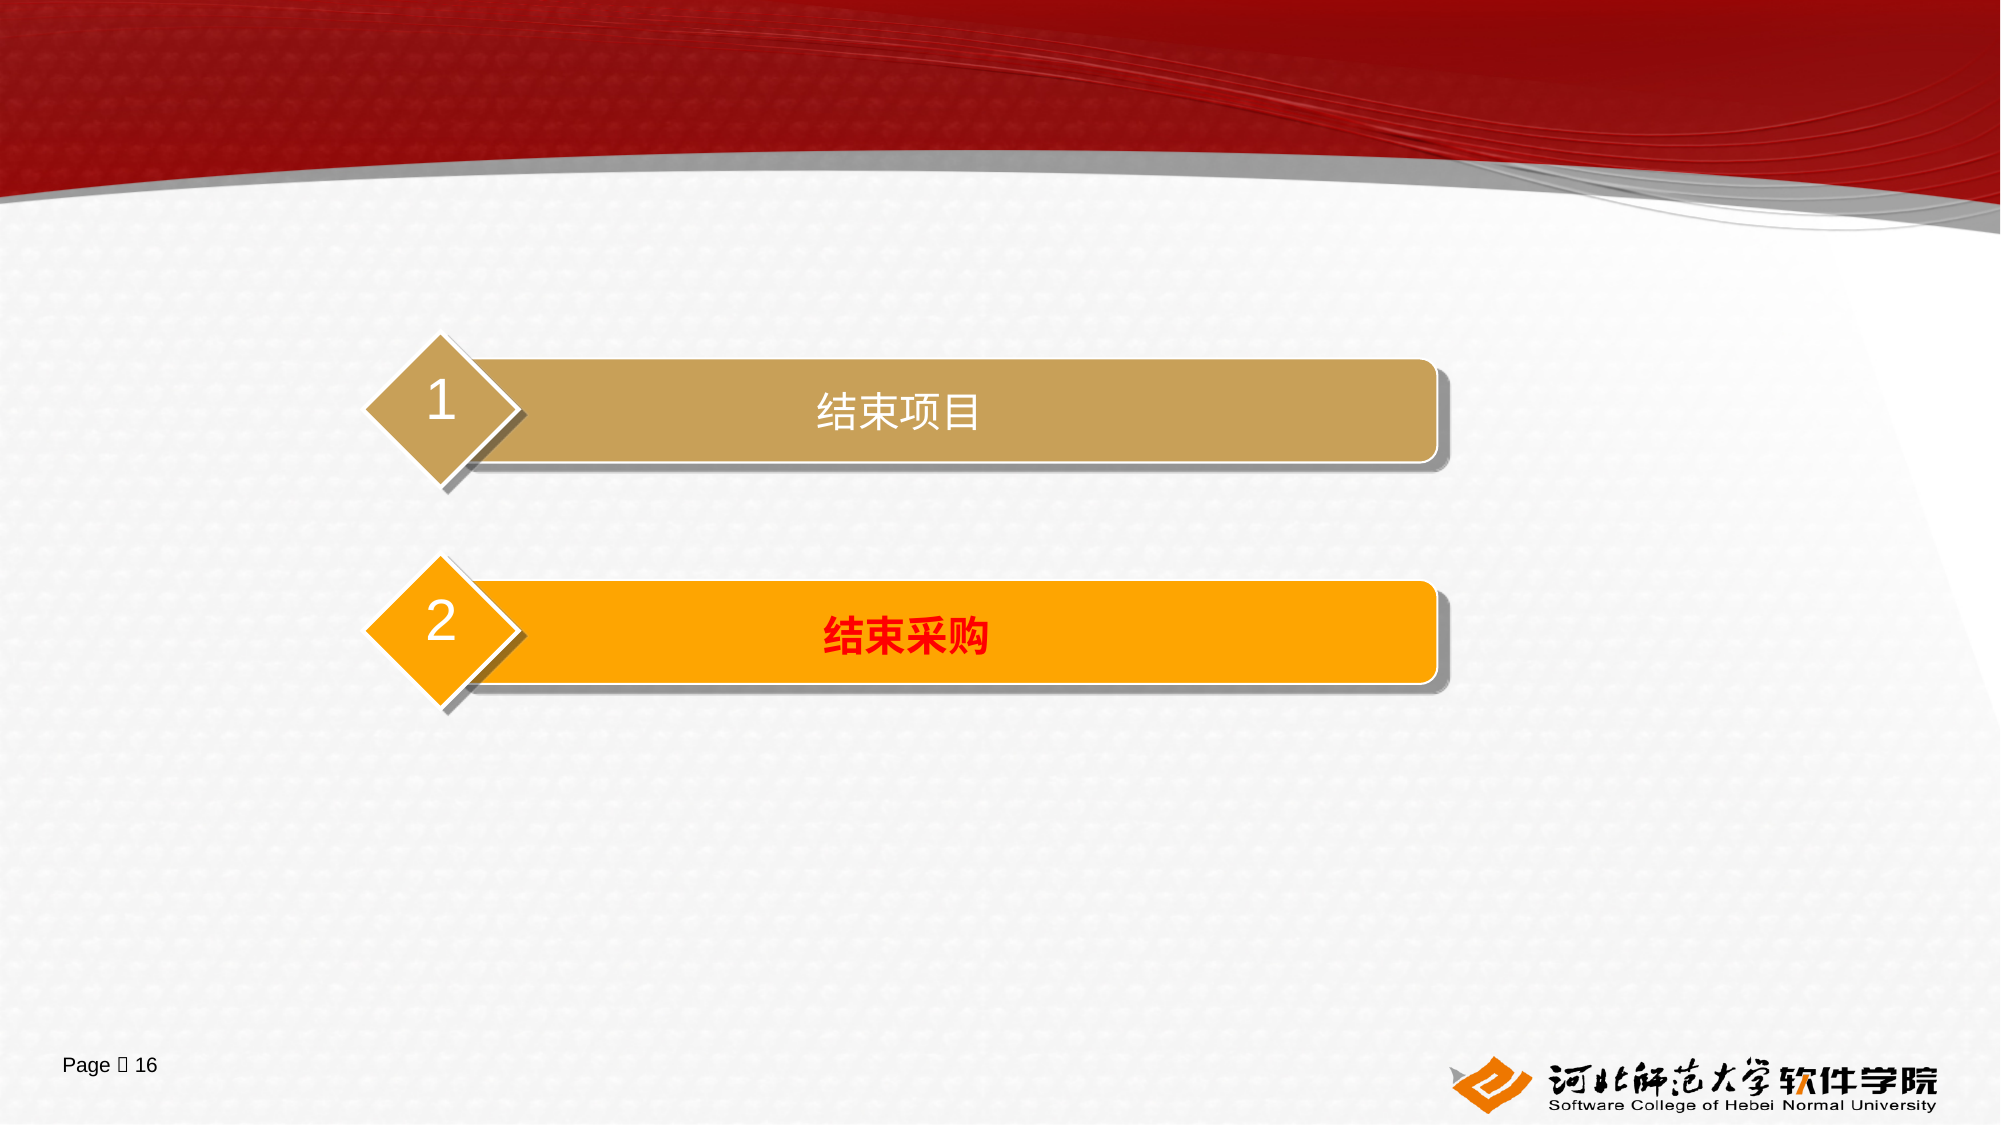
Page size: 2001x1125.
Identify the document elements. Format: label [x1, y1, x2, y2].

text_box [362, 552, 1438, 709]
picture [0, 0, 2001, 1125]
text_box [362, 331, 1438, 488]
